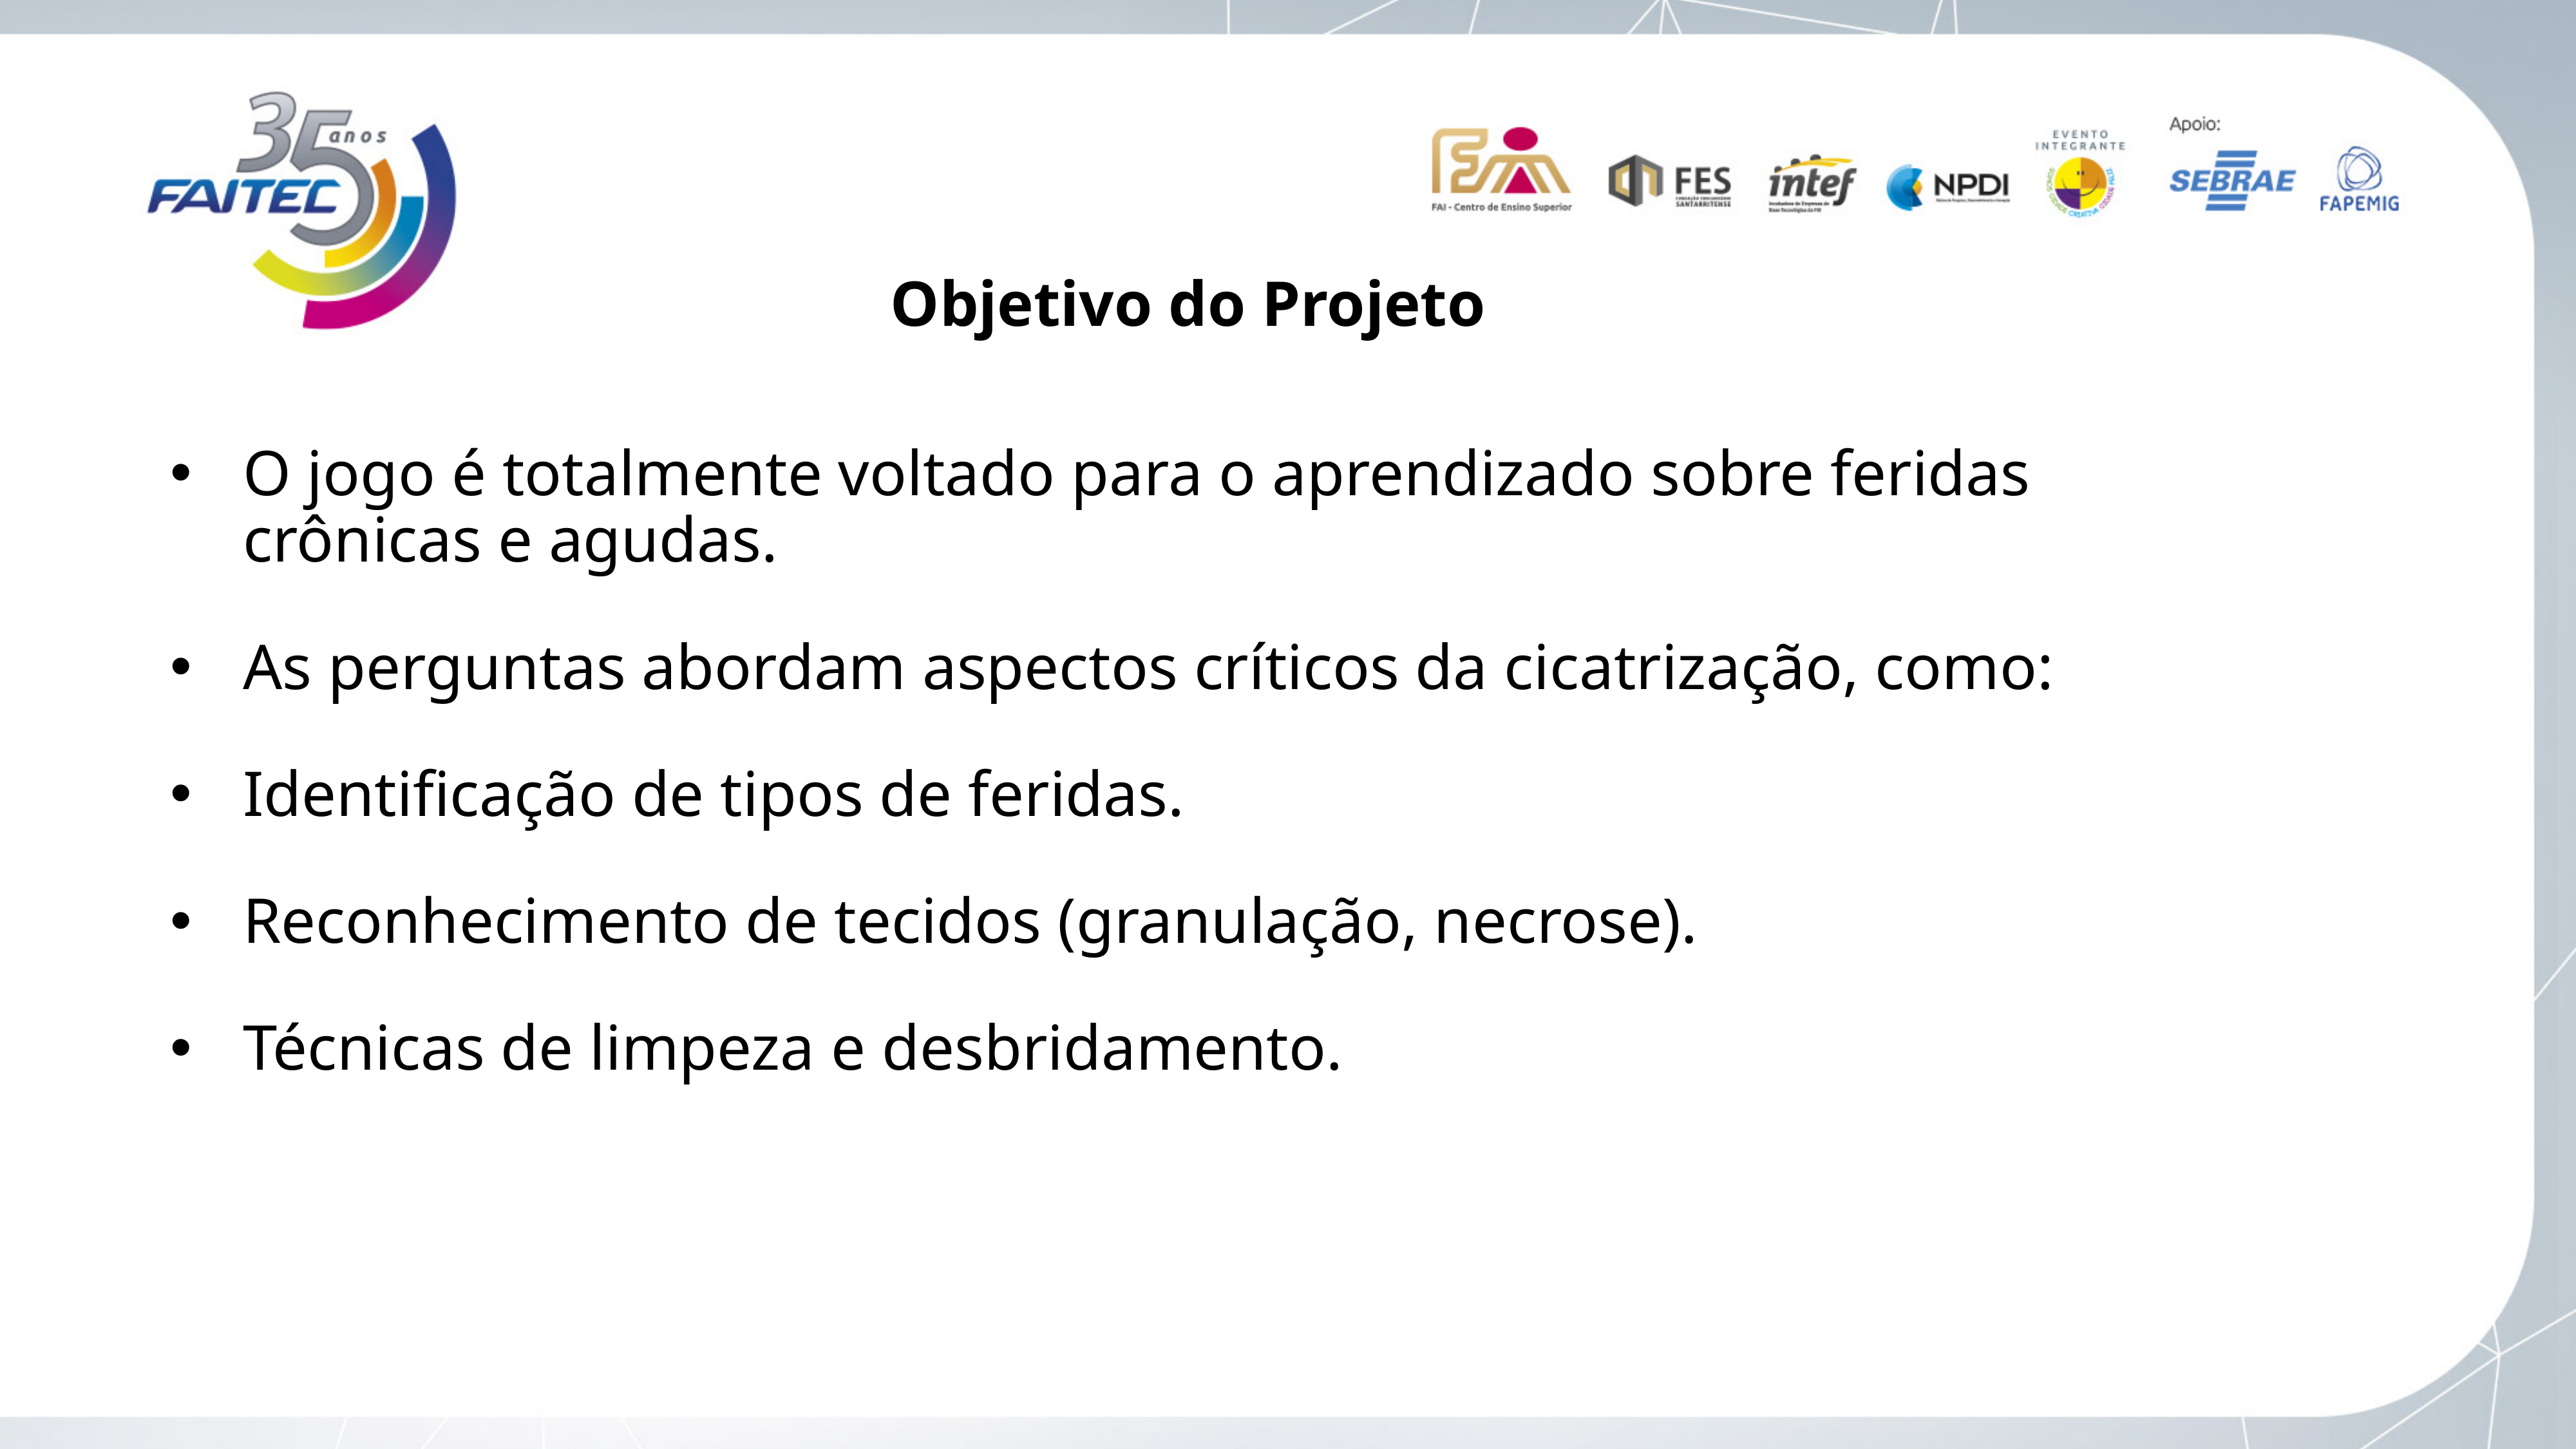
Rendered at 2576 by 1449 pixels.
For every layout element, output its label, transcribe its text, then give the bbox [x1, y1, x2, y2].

picture [0, 0, 2576, 1449]
text_box Objetivo do Projeto [880, 268, 1495, 345]
text_box O jogo é totalmente voltado para o aprendizado sobre feridas crônicas e agudas. As perguntas abordam aspectos críticos da cicatrização, como: Identificação de tipos de feridas. Reconhecimento de tecidos (granulação, necrose). Técnicas de limpeza e desbridamento. [160, 437, 2153, 1216]
